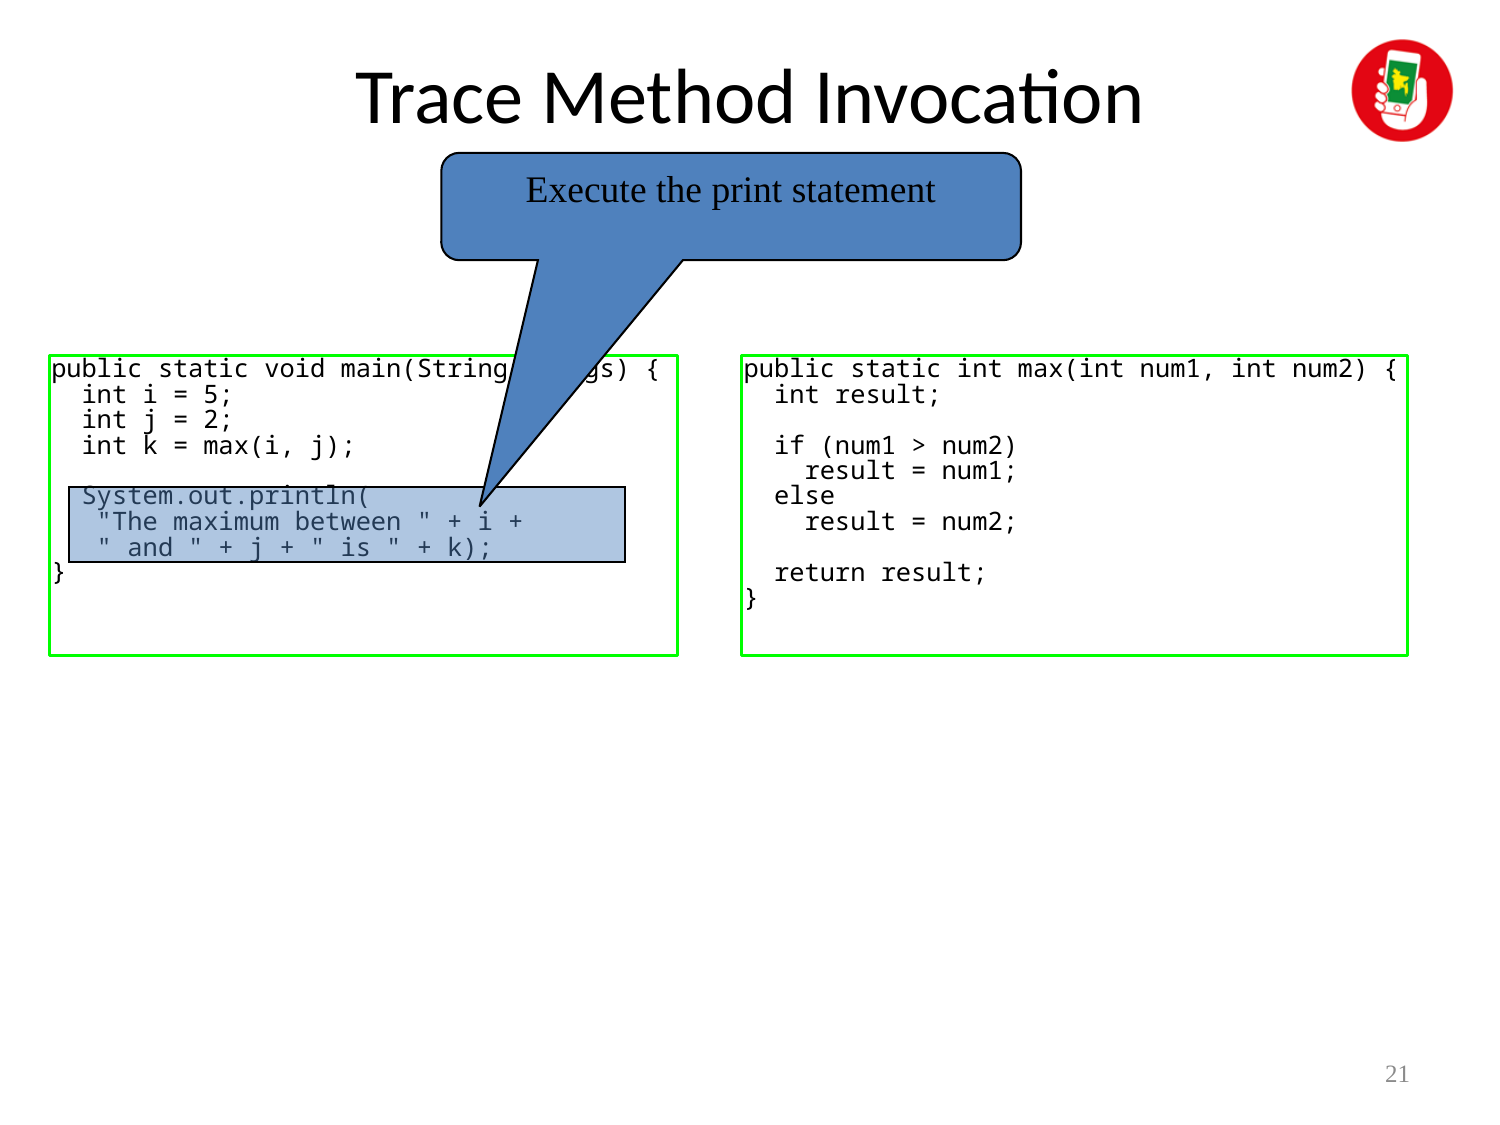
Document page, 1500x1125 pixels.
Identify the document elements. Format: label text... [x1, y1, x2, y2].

slide_number 21 [1074, 1042, 1425, 1103]
title Trace Method Invocation [112, 37, 1388, 147]
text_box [37, 316, 1451, 680]
picture [1388, 37, 1455, 143]
text_box Execute the print statement [441, 152, 1022, 314]
